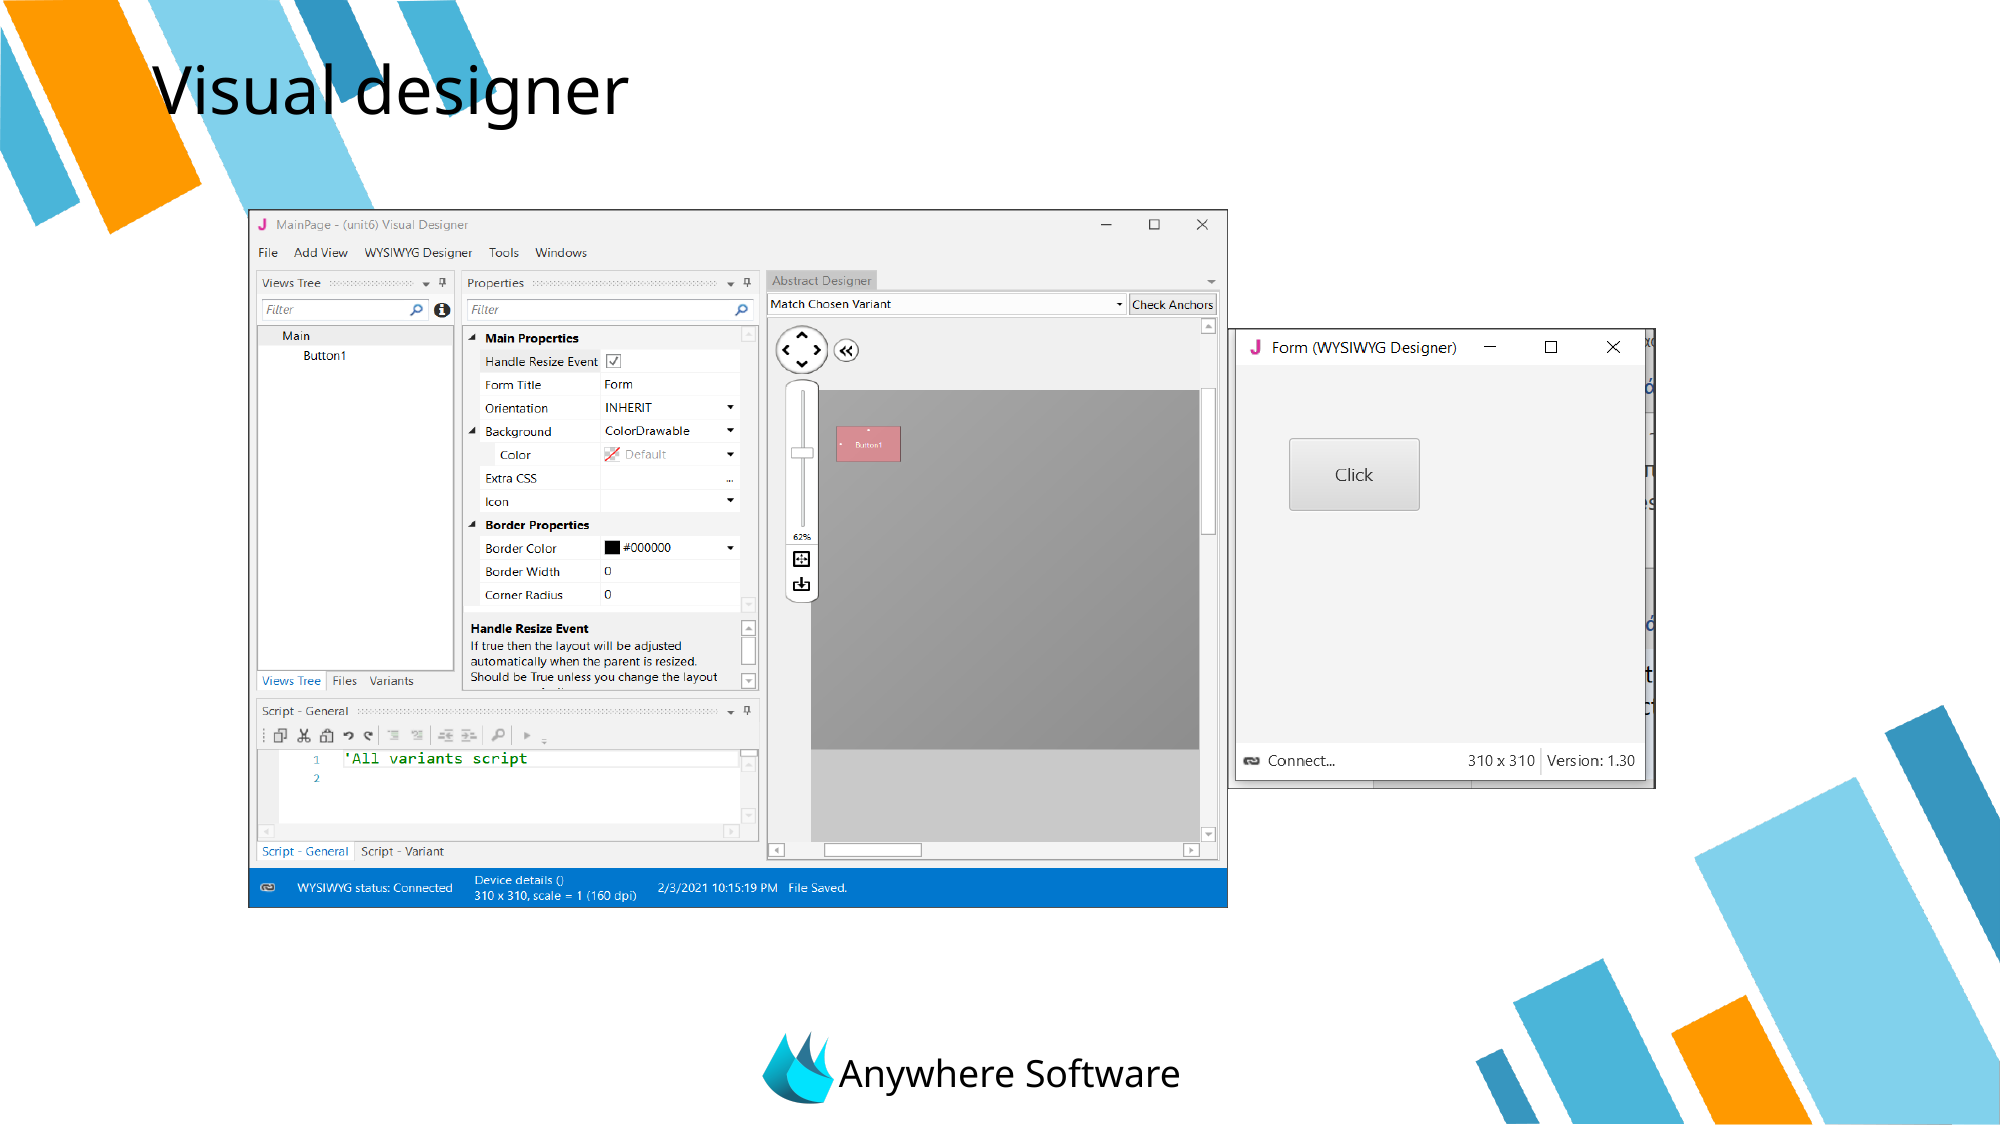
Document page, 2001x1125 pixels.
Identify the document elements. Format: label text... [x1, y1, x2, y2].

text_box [248, 209, 1656, 908]
picture [0, 0, 2000, 1125]
title Visual designer [137, 22, 1863, 165]
